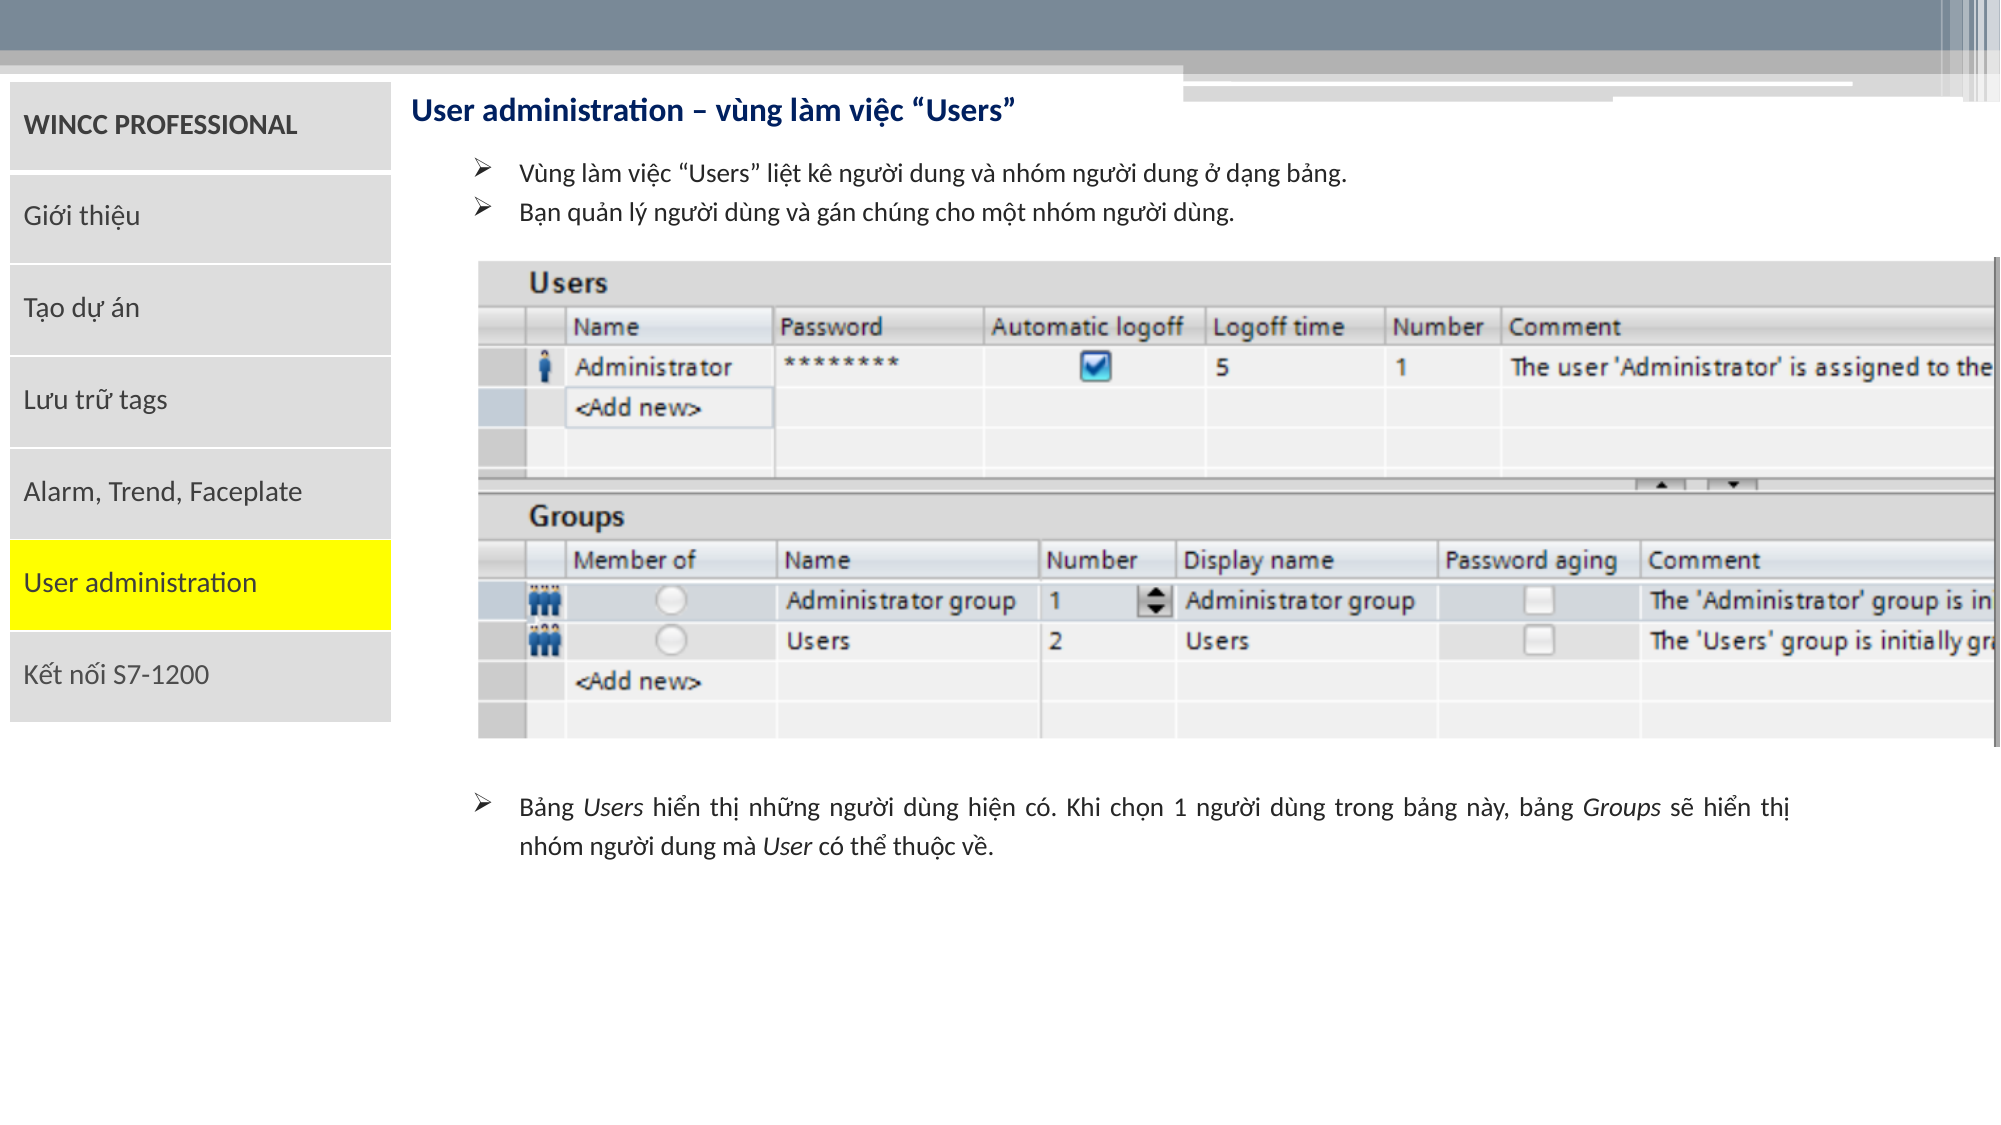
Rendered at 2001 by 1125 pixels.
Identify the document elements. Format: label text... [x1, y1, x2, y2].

text_box Vùng làm việc “Users” liệt kê người dung và nhóm người dung ở dạng bảng. Bạn quản lý người dùng và gán chúng cho một nhóm người dùng. [392, 141, 1805, 234]
text_box Bảng Users hiển thị những người dùng hiện có. Khi chọn 1 người dùng trong bảng này, bảng Groups sẽ hiển thị nhóm người dung mà User có thể thuộc về. [392, 775, 1805, 869]
table_cell Giới thiệu [10, 175, 391, 263]
table_cell Tạo dự án [10, 265, 391, 355]
table_cell Kết nối S7-1200 [10, 632, 391, 722]
table_cell Lưu trữ tags [10, 357, 391, 447]
picture [477, 257, 2000, 747]
table_header WINCC PROFESSIONAL [10, 82, 391, 170]
text_box User administration – vùng làm việc “Users” [341, 73, 1307, 136]
table_cell Alarm, Trend, Faceplate [10, 449, 391, 539]
table_cell User administration [10, 540, 391, 630]
